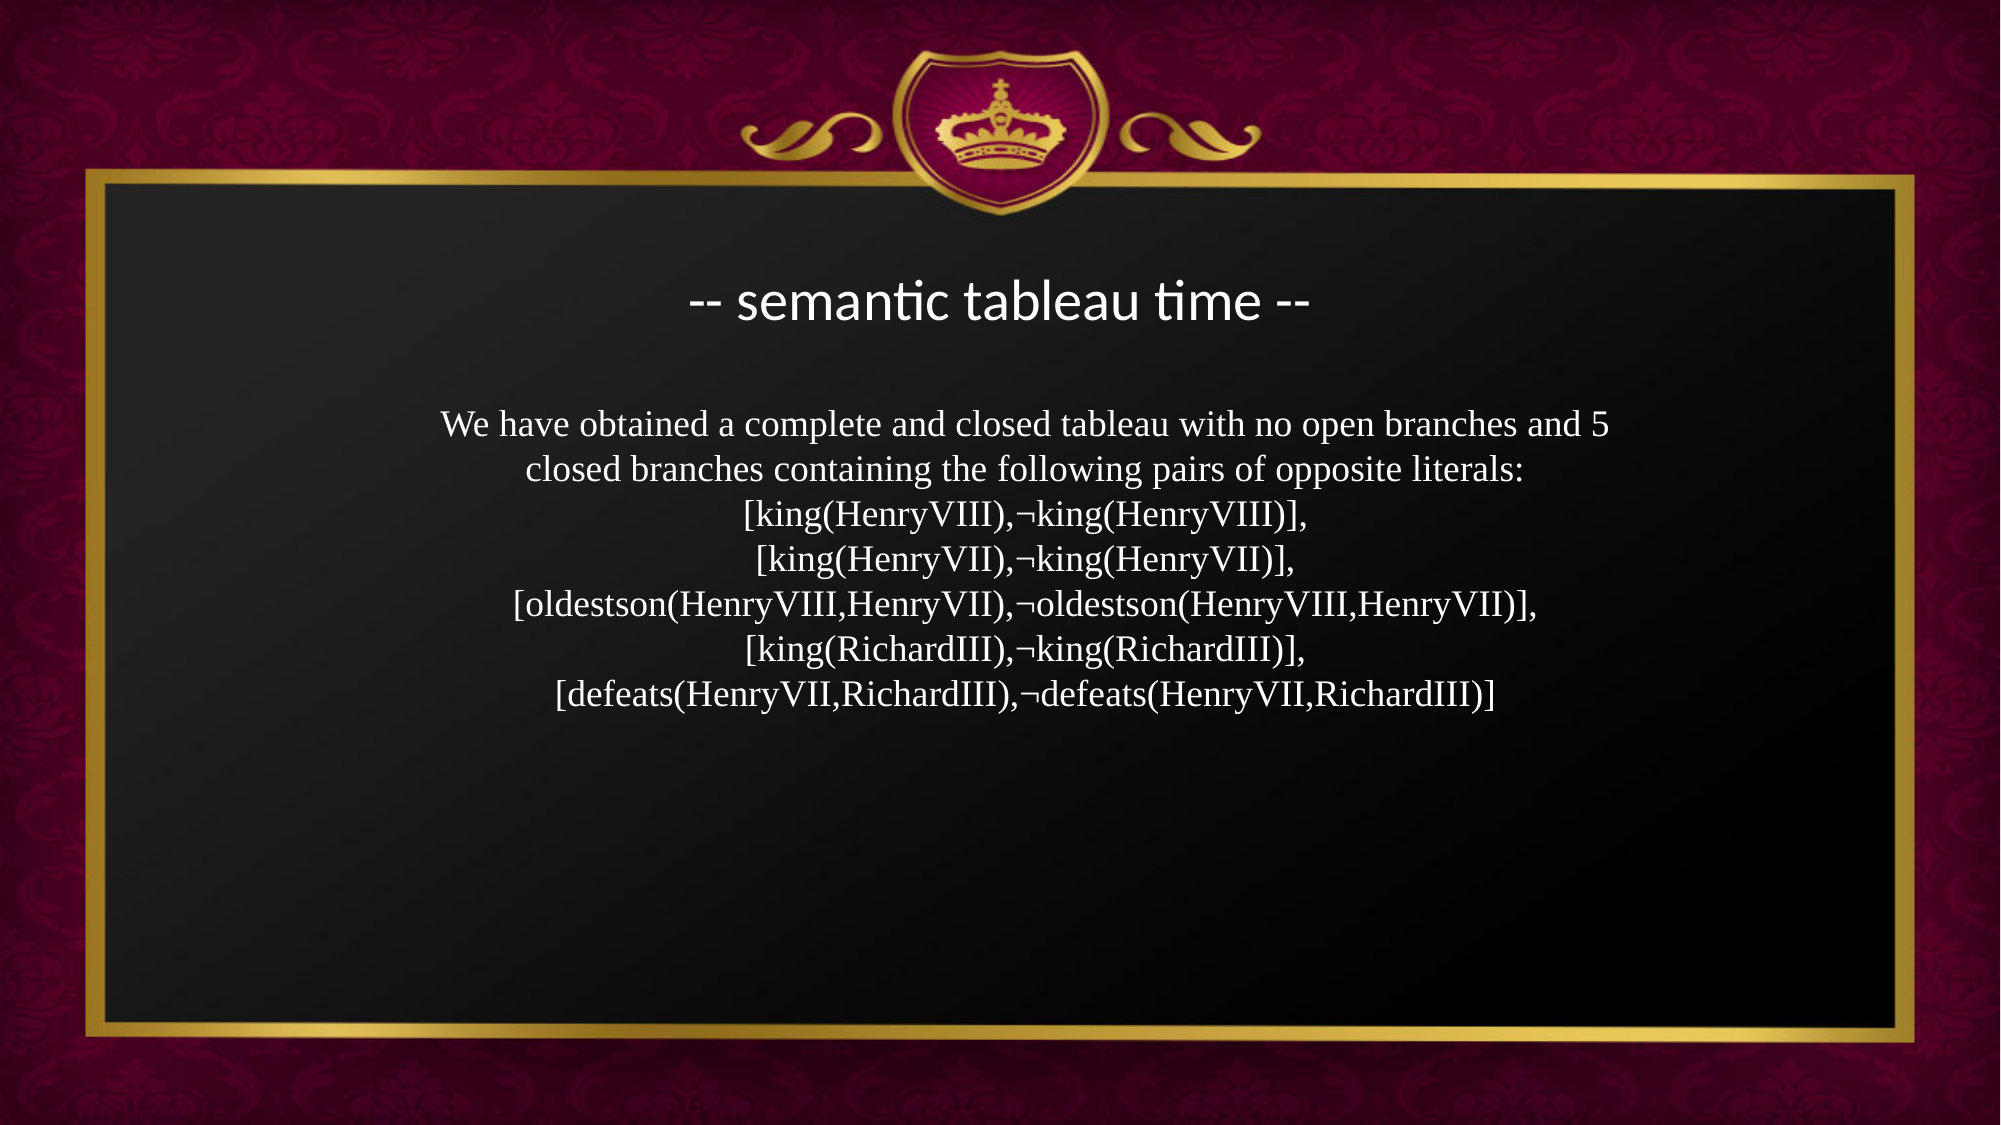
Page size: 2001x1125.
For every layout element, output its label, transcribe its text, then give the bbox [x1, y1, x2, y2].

text_box We have obtained a complete and closed tableau with no open branches and 5 closed branches containing the following pairs of opposite literals: [king(HenryVIII),¬king(HenryVIII)], [king(HenryVII),¬king(HenryVII)], [oldestson(HenryVIII,HenryVII),¬oldestson(HenryVIII,HenryVII)], [king(RichardIII),¬king(RichardIII)], [defeats(HenryVII,RichardIII),¬defeats(HenryVII,RichardIII)] [419, 391, 1633, 721]
picture [0, 0, 2001, 1125]
list -- semantic tableau time -- [575, 254, 1425, 366]
